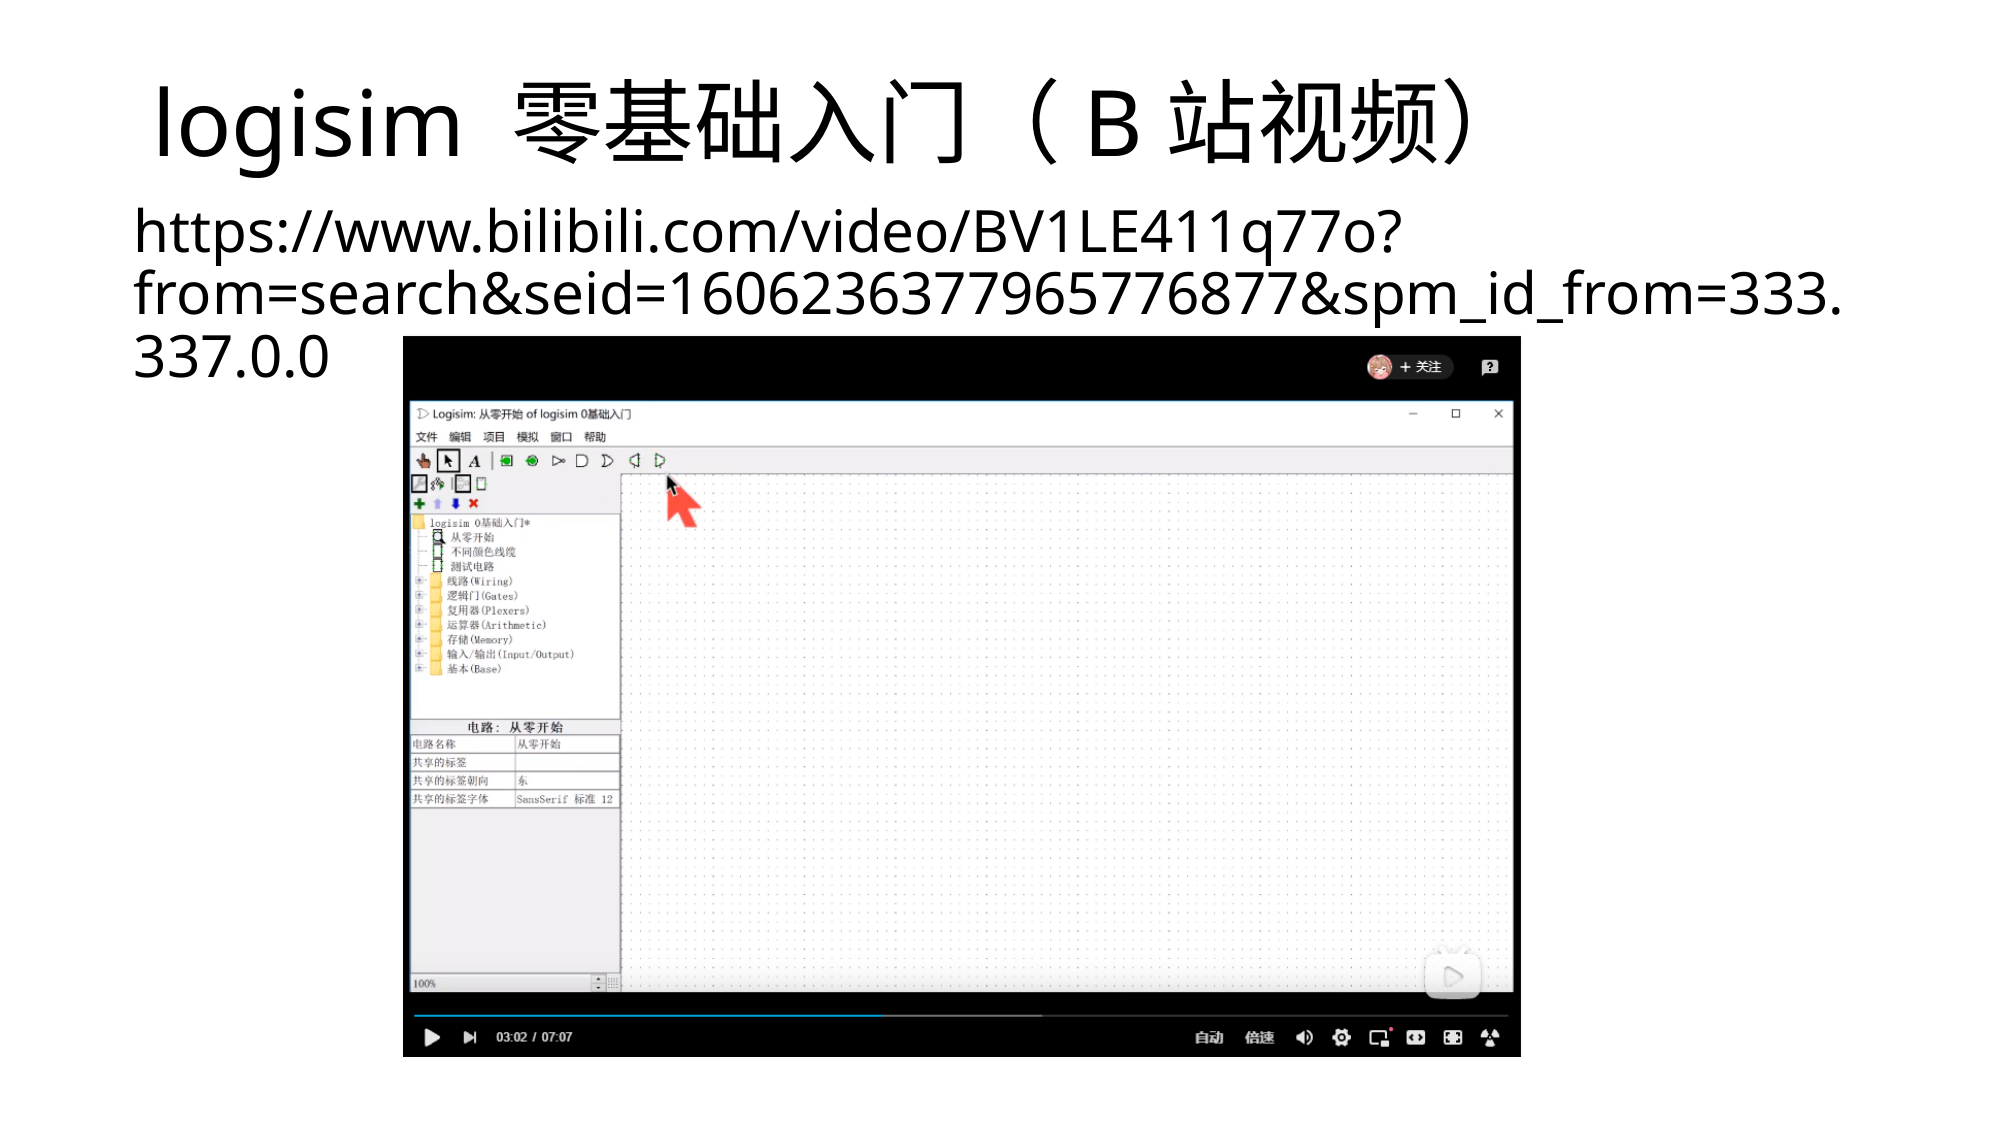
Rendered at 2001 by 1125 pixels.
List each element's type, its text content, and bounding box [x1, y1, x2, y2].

title logisim 零基础入门（B站视频） [137, 59, 1863, 194]
list https://www.bilibili.com/video/BV1LE411q77o?from=search&seid=1606236377965776877&spm_id_from=333.337.0.0 [118, 194, 1881, 462]
picture [403, 334, 1522, 1057]
